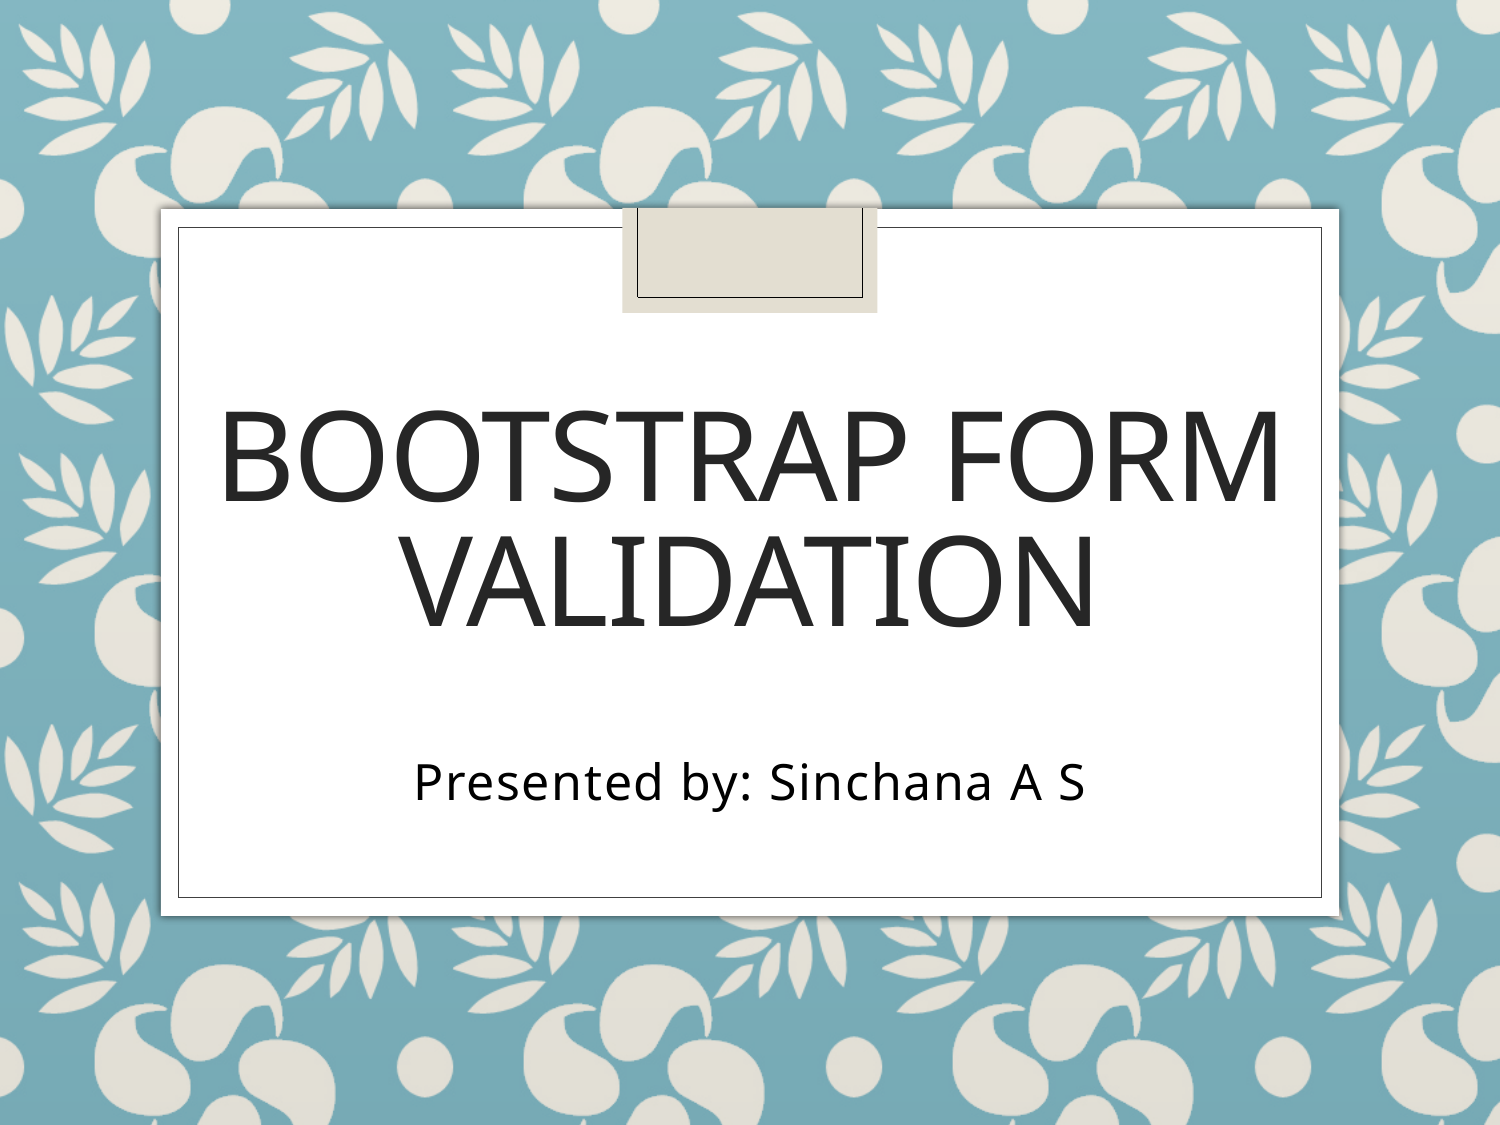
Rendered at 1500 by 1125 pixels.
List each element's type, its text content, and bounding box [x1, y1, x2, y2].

subtitle Presented by: Sinchana A S [192, 742, 1309, 826]
title Bootstrap Form Validation [192, 313, 1309, 739]
